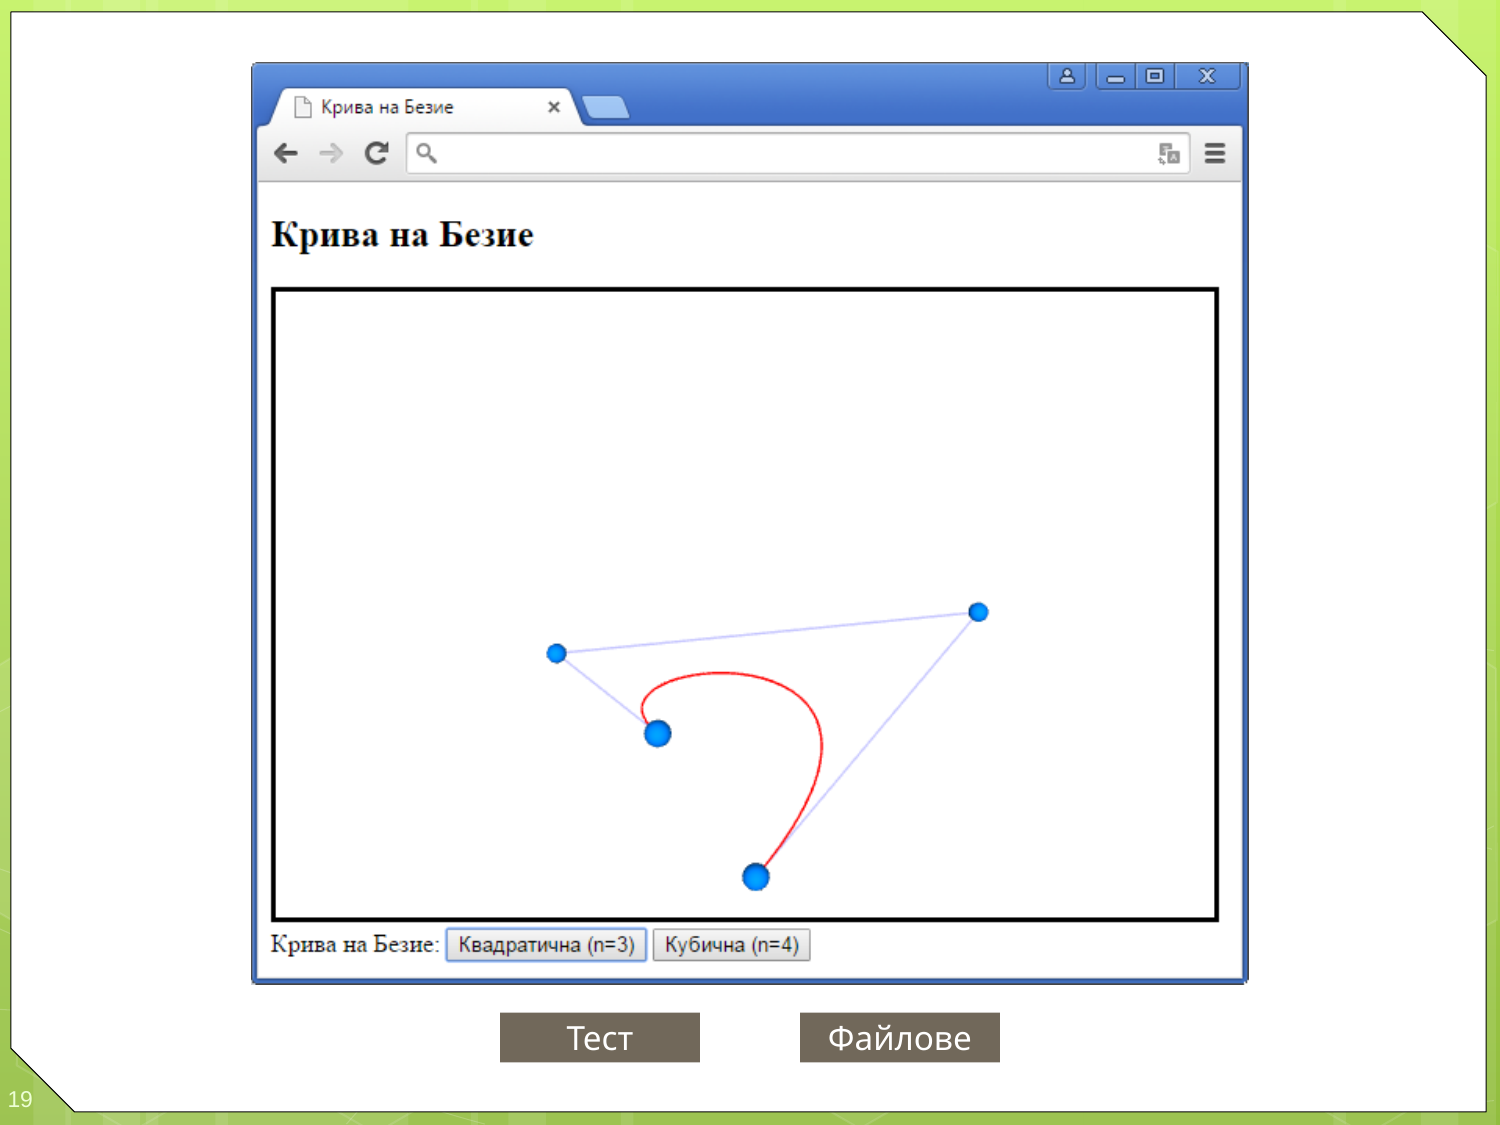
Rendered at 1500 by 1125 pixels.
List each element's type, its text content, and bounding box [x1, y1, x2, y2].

text_box Файлове [799, 1011, 1001, 1064]
picture [251, 62, 1249, 985]
text_box Тест [499, 1011, 701, 1064]
